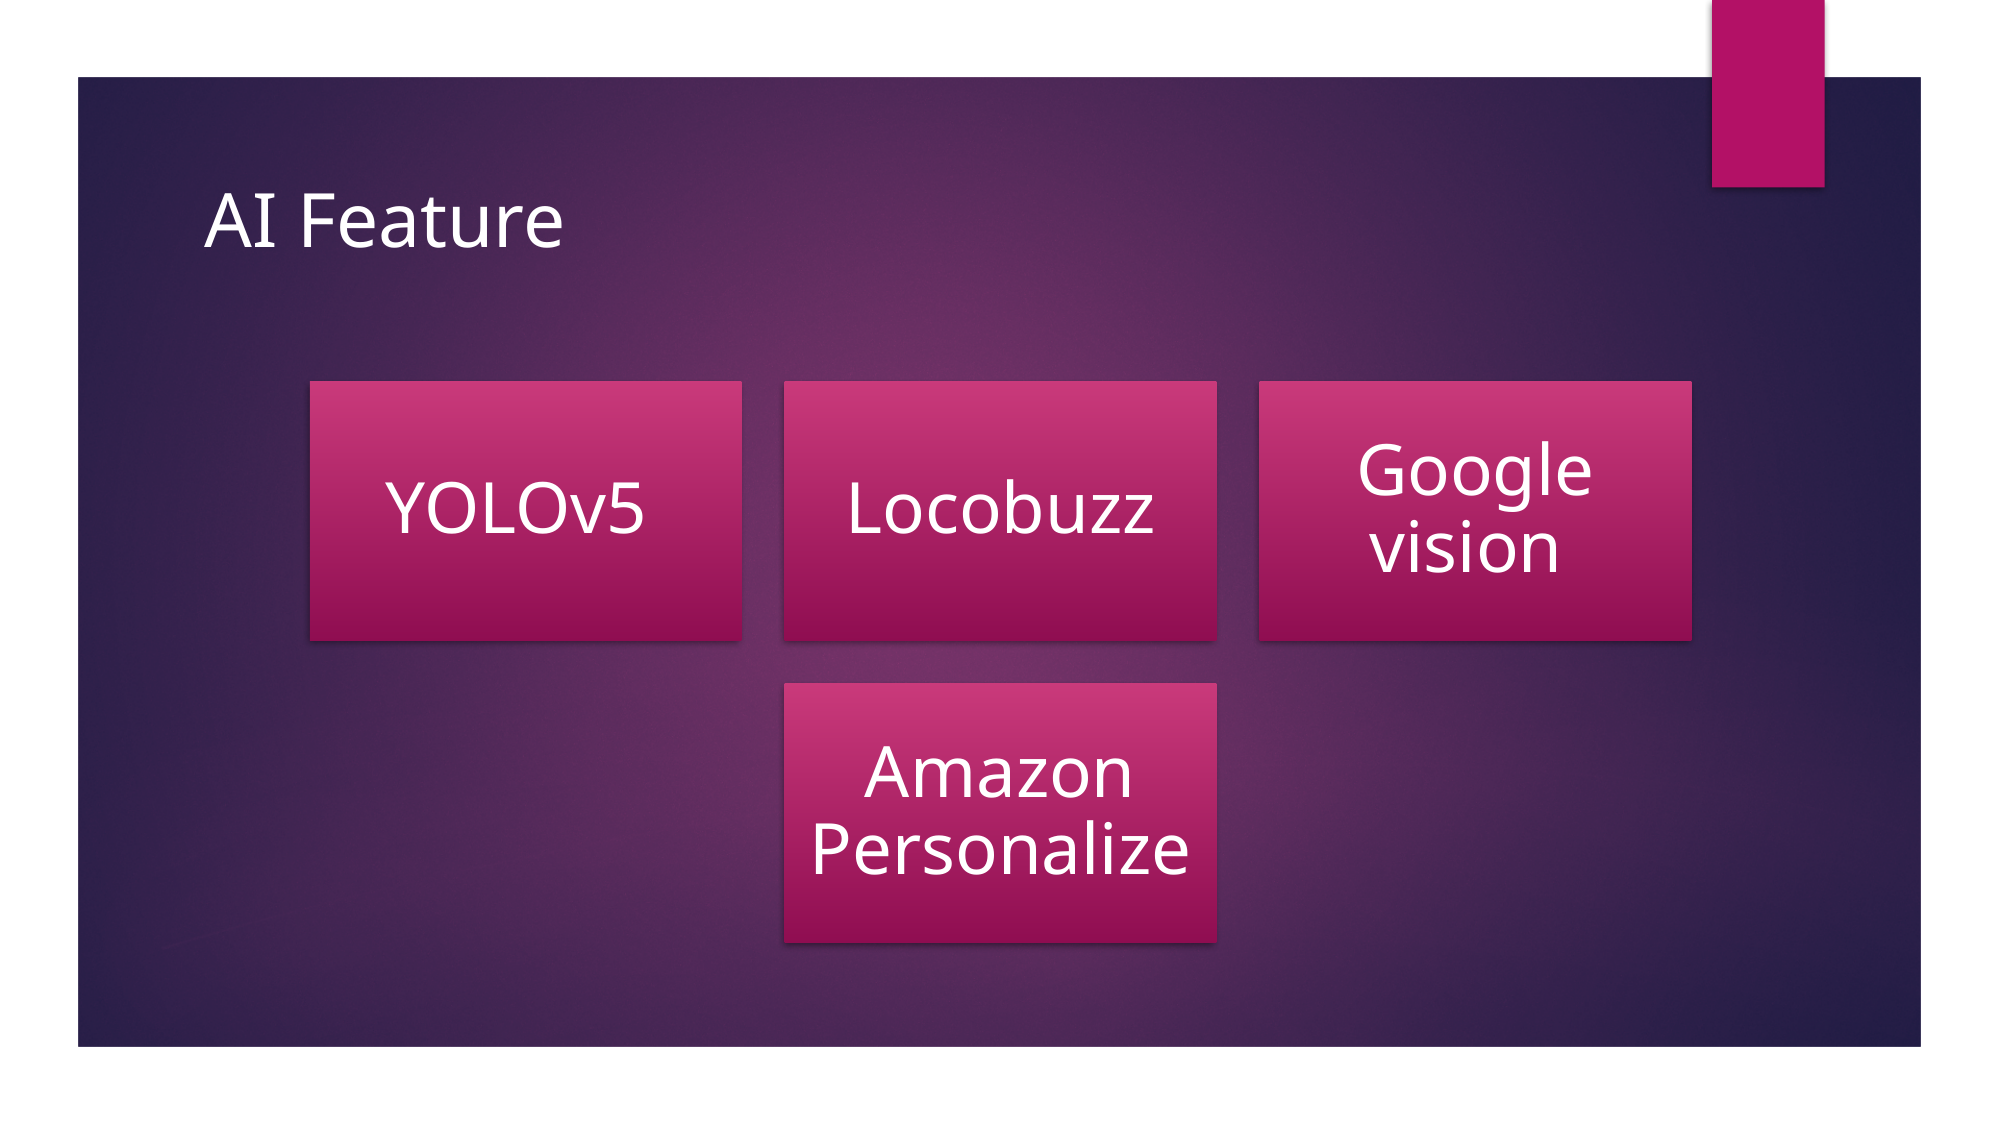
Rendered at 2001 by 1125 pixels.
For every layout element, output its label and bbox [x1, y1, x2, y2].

text_box [210, 380, 1791, 943]
text_box [0, 0, 2000, 1125]
